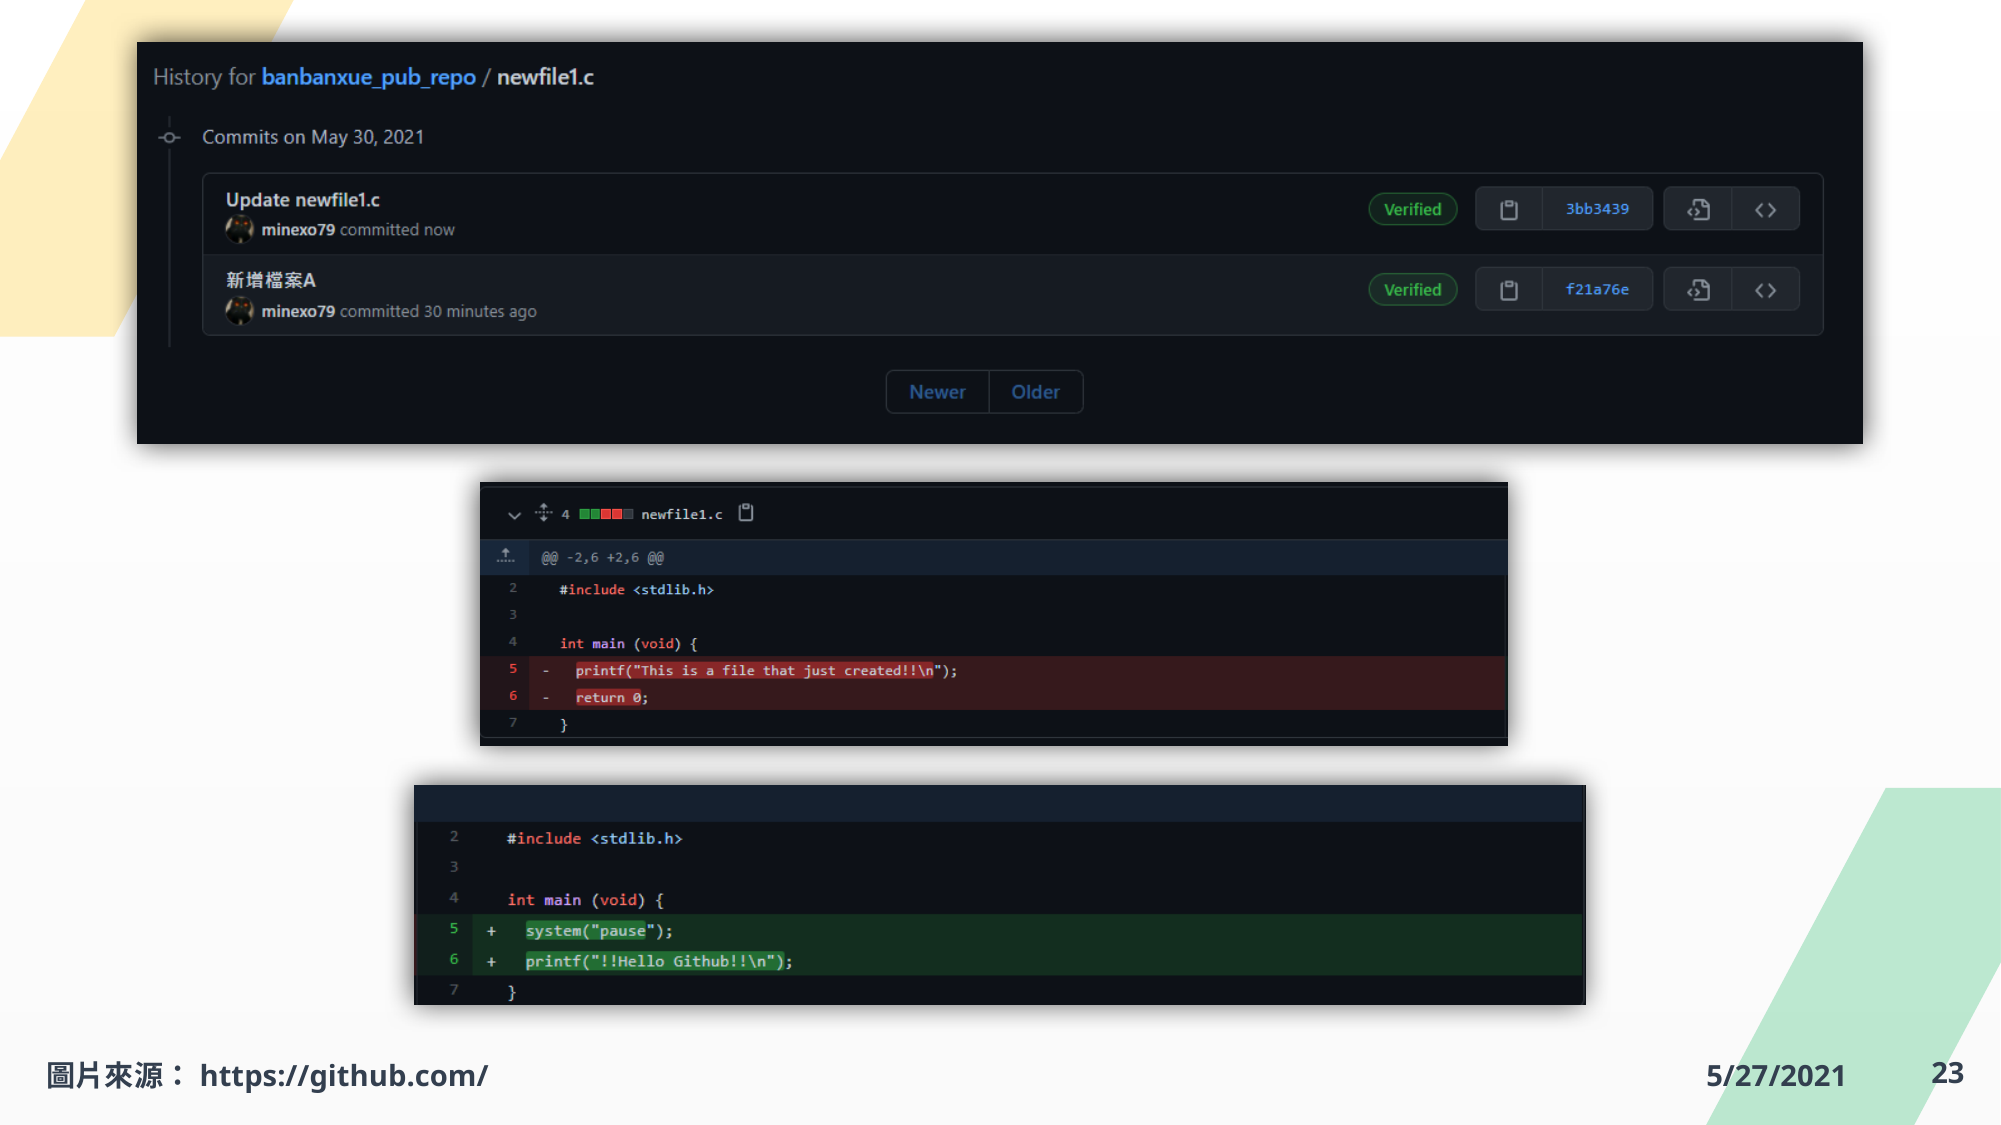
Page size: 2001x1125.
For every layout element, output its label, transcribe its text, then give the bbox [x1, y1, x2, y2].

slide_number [1673, 1044, 1863, 1105]
slide_number 23 [1897, 1044, 1980, 1105]
picture [480, 482, 1508, 746]
footer 圖片來源：https://github.com/ [31, 1044, 1639, 1105]
picture [414, 785, 1586, 1005]
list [137, 42, 1863, 444]
